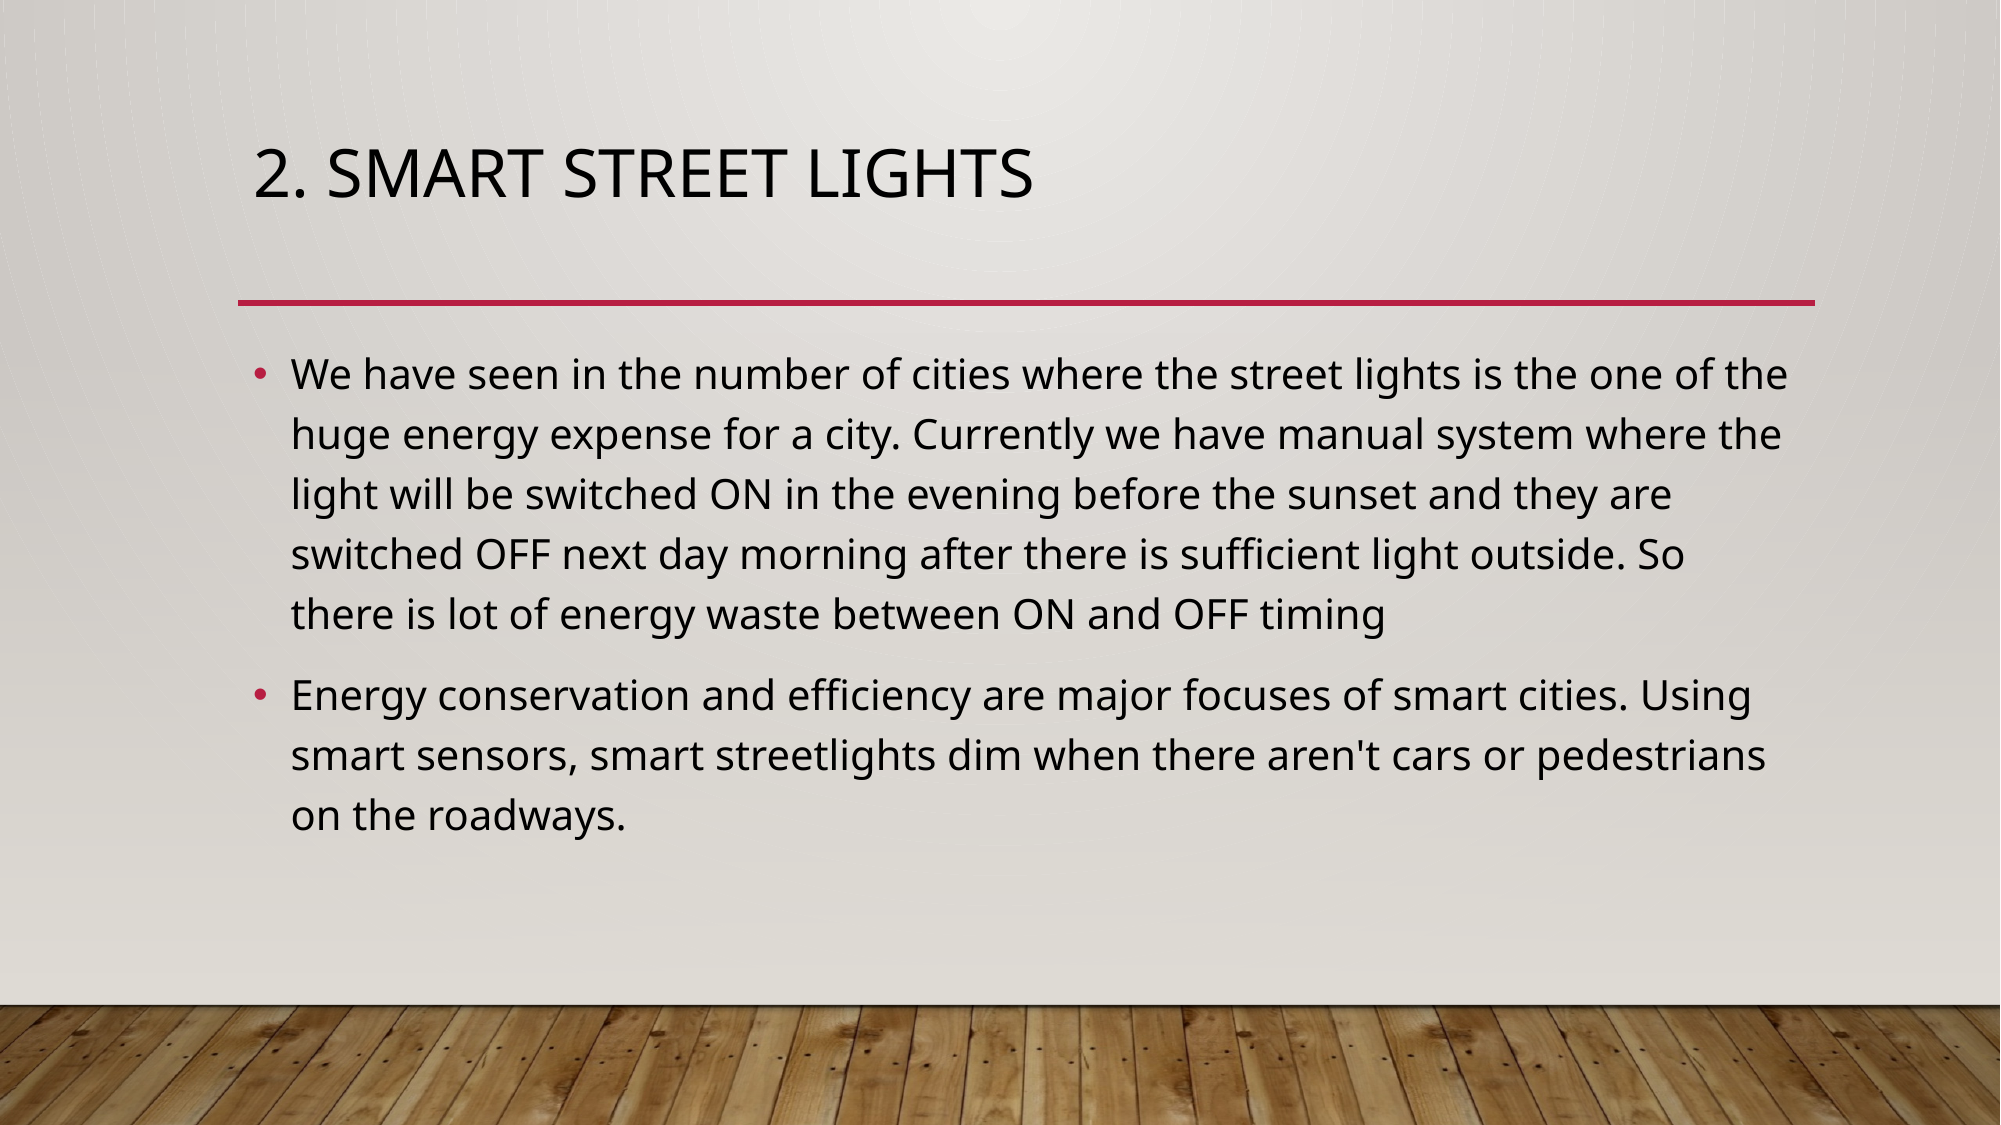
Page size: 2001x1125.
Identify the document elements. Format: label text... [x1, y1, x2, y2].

list We have seen in the number of cities where the street lights is the one of the huge energy expense for a city. Currently we have manual system where the light will be switched ON in the evening before the sunset and they are switched OFF next day morning after there is sufficient light outside. So there is lot of energy waste between ON and OFF timing Energy conservation and efficiency are major focuses of smart cities. Using smart sensors, smart streetlights dim when there aren't cars or pedestrians on the roadways. [238, 330, 1814, 897]
title 2. Smart Street Lights [238, 131, 1814, 305]
picture [0, 1005, 2000, 1125]
